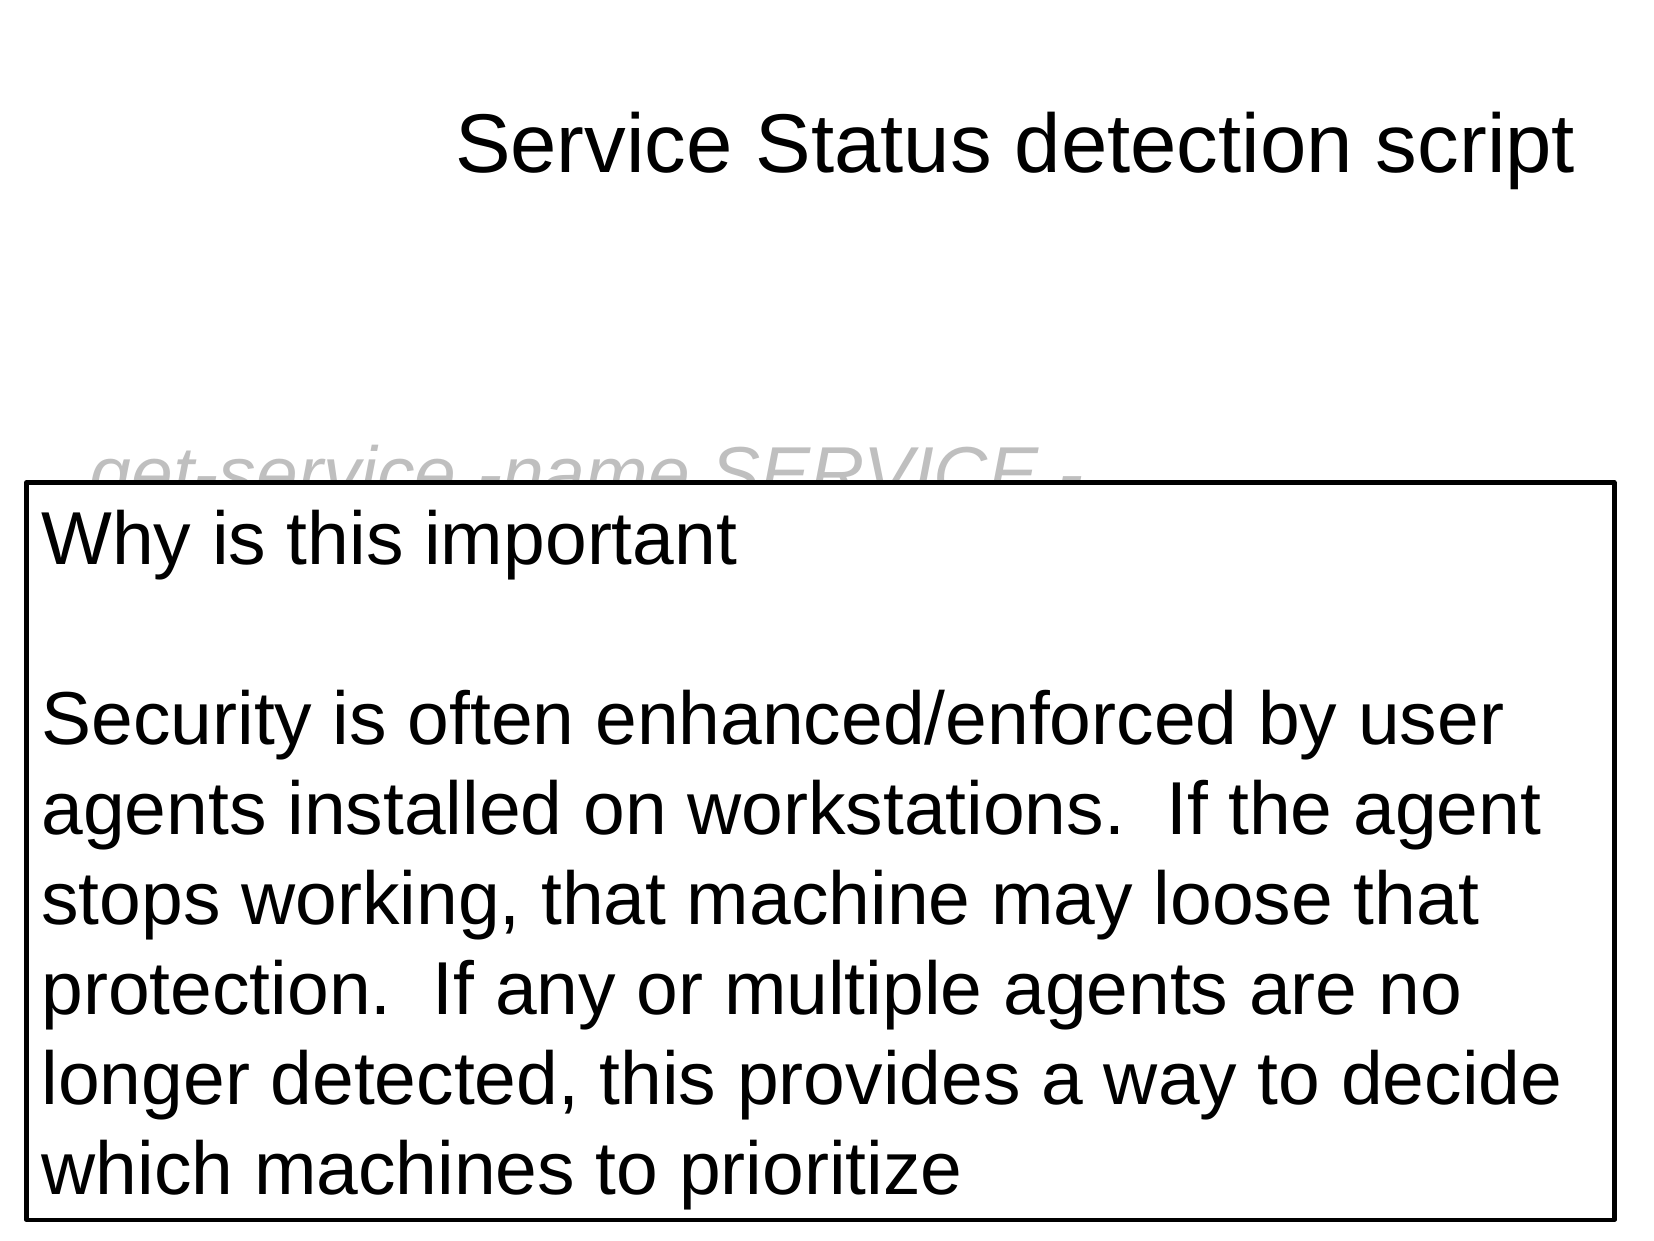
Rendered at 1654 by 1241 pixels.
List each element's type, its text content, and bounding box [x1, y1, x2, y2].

text_box Why is this important Security is often enhanced/enforced by user agents installed on workstations. If the agent stops working, that machine may loose that protection. If any or multiple agents are no longer detected, this provides a way to decide which machines to prioritize [26, 482, 1615, 1220]
text_box Service Status detection script [365, 81, 1591, 214]
text_box get-service -name SERVICE -computername COMPUTER -erroraction 'silentlycontinue' [75, 417, 1590, 482]
